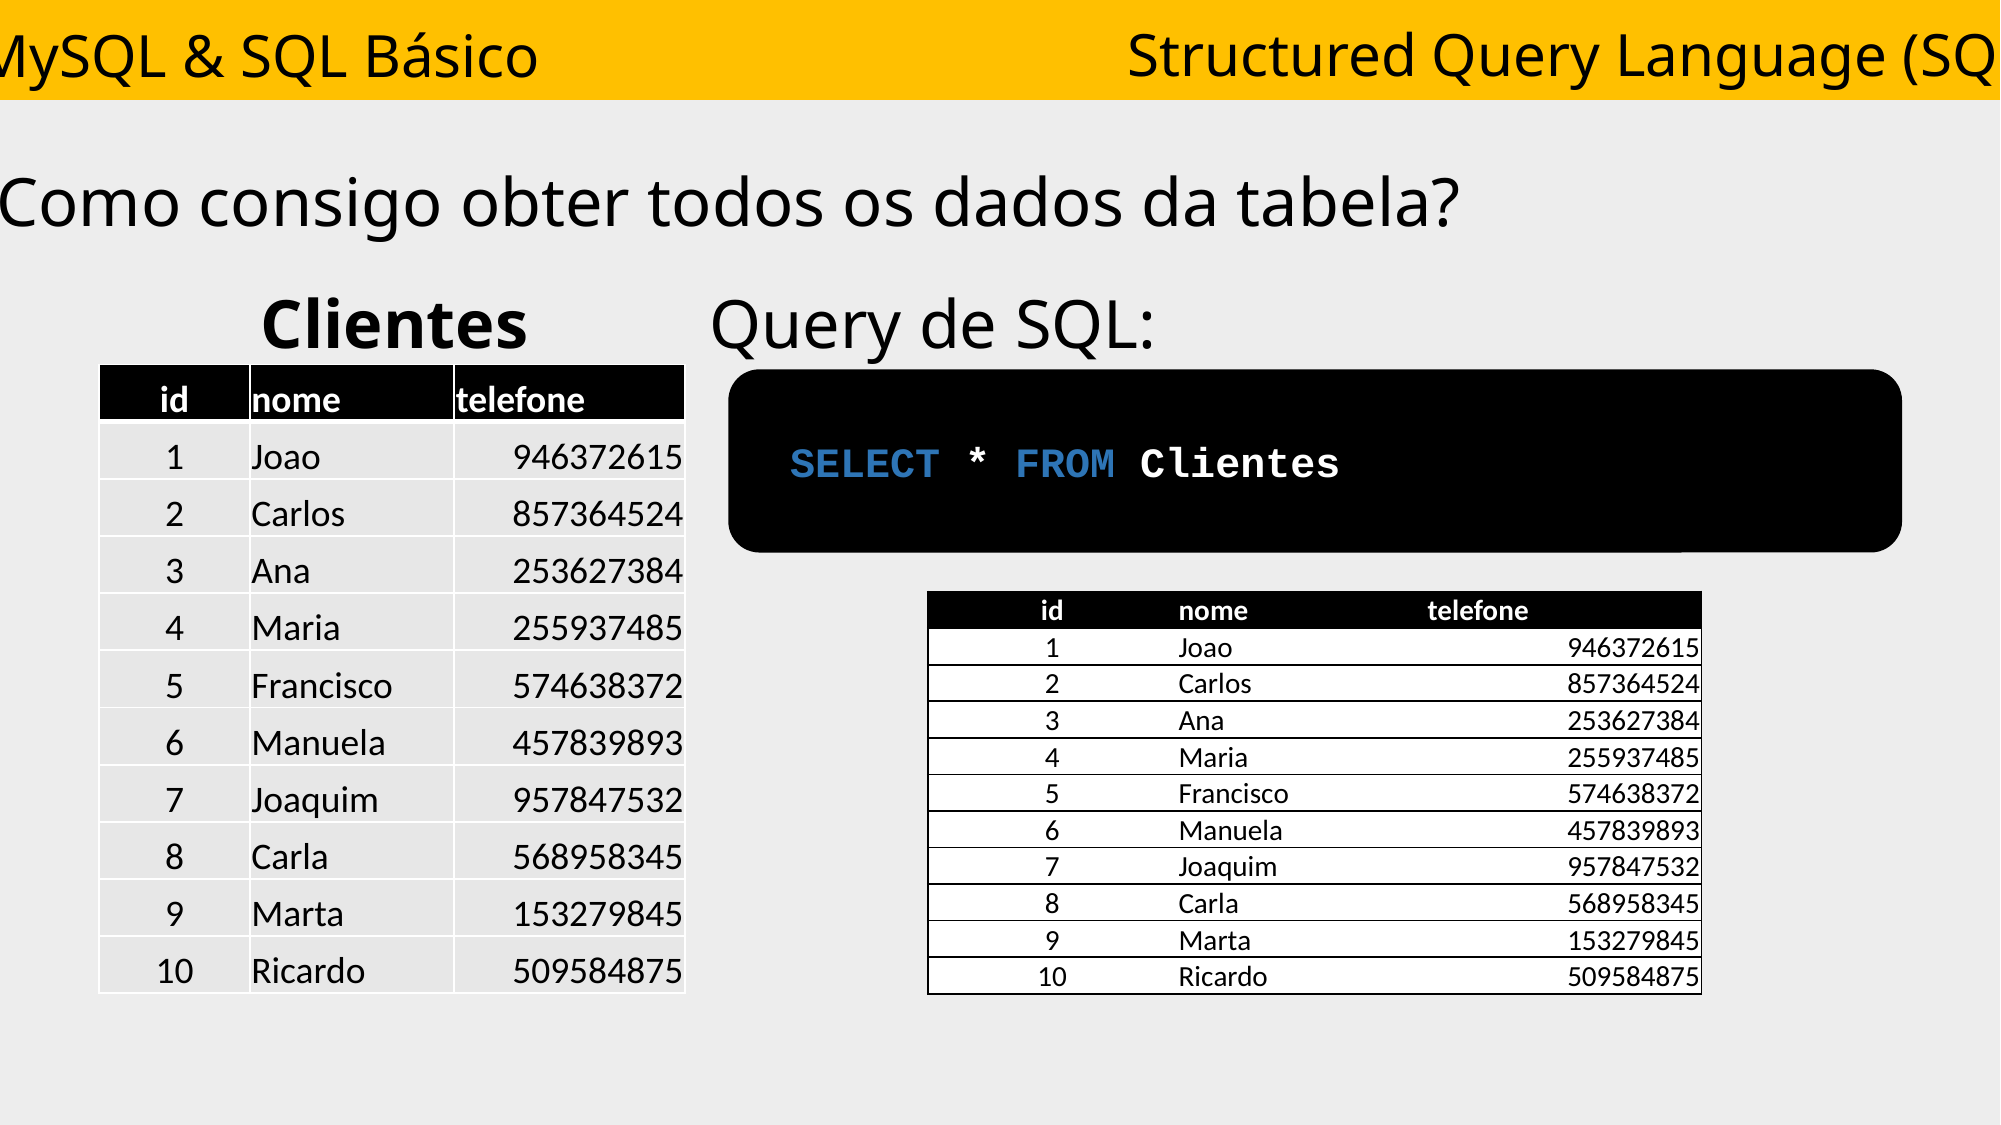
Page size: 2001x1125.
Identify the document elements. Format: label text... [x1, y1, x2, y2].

table_cell Carla [251, 823, 453, 878]
table_cell 7 [100, 766, 249, 821]
text_box SELECT * FROM Clientes [775, 428, 1356, 493]
text_box Structured Query Language (SQL) [1112, 10, 2000, 96]
table_cell Ricardo [1177, 958, 1426, 993]
text_box MySQL & SQL Básico [0, 11, 556, 96]
table_cell Joao [1177, 629, 1426, 664]
table_cell Ricardo [251, 937, 453, 992]
table_cell 255937485 [455, 594, 684, 649]
text_box Como consigo obter todos os dados da tabela? [0, 152, 1478, 247]
table_cell Joao [251, 424, 453, 478]
table_header telefone [1426, 593, 1701, 627]
table_cell 153279845 [455, 880, 684, 935]
table_cell 253627384 [455, 537, 684, 592]
table_header telefone [455, 365, 684, 419]
table_cell 457839893 [1426, 812, 1701, 847]
table_cell 5 [100, 651, 249, 707]
text_box Clientes [245, 274, 544, 370]
table_cell Marta [1177, 921, 1426, 956]
table_cell 253627384 [1426, 702, 1701, 737]
table_cell 957847532 [1426, 848, 1701, 883]
table_cell 1 [100, 424, 249, 478]
table_cell Francisco [251, 651, 453, 707]
table_cell 957847532 [455, 766, 684, 821]
table_header nome [1177, 593, 1426, 627]
table_cell 6 [100, 708, 249, 764]
table_cell 4 [100, 594, 249, 649]
table_cell 946372615 [455, 424, 684, 478]
table_cell 8 [929, 885, 1177, 920]
table_cell 574638372 [1426, 775, 1701, 810]
table_cell Ana [251, 537, 453, 592]
table_cell 568958345 [1426, 885, 1701, 920]
table_cell 10 [100, 937, 249, 992]
table_header nome [251, 370, 453, 419]
table_cell Carla [1177, 885, 1426, 920]
table_cell 9 [929, 921, 1177, 956]
table_cell 9 [100, 880, 249, 935]
table_cell Manuela [1177, 812, 1426, 847]
table_cell Francisco [1177, 775, 1426, 810]
table_cell 857364524 [1426, 666, 1701, 700]
table_header id [100, 365, 249, 419]
table_cell 3 [100, 537, 249, 592]
text_box Query de SQL: [694, 274, 1173, 370]
table_cell 3 [929, 702, 1177, 737]
table_cell 8 [100, 823, 249, 878]
table_cell 509584875 [455, 937, 684, 992]
table_header id [929, 593, 1177, 627]
table_cell Manuela [251, 708, 453, 764]
table_cell 946372615 [1426, 629, 1701, 664]
table_cell Joaquim [251, 766, 453, 821]
table_cell 857364524 [455, 480, 684, 535]
text_box [728, 369, 1903, 553]
table_cell 255937485 [1426, 739, 1701, 774]
table_cell 574638372 [455, 651, 684, 707]
table_cell Ana [1177, 702, 1426, 737]
table_cell 457839893 [455, 708, 684, 764]
table_cell 5 [929, 775, 1177, 810]
table_cell 7 [929, 848, 1177, 883]
text_box [0, 0, 2000, 101]
table_cell 4 [929, 739, 1177, 774]
table_cell Maria [251, 594, 453, 649]
table_cell 6 [929, 812, 1177, 847]
table_cell 568958345 [455, 823, 684, 878]
table_cell 1 [929, 629, 1177, 664]
table_cell Carlos [251, 480, 453, 535]
table_cell 509584875 [1426, 958, 1701, 993]
table_cell 153279845 [1426, 921, 1701, 956]
table_cell Maria [1177, 739, 1426, 774]
table_cell Carlos [1177, 666, 1426, 700]
table_cell 10 [929, 958, 1177, 993]
table_cell 2 [929, 666, 1177, 700]
table_cell Marta [251, 880, 453, 935]
table_cell 2 [100, 480, 249, 535]
table_cell Joaquim [1177, 848, 1426, 883]
